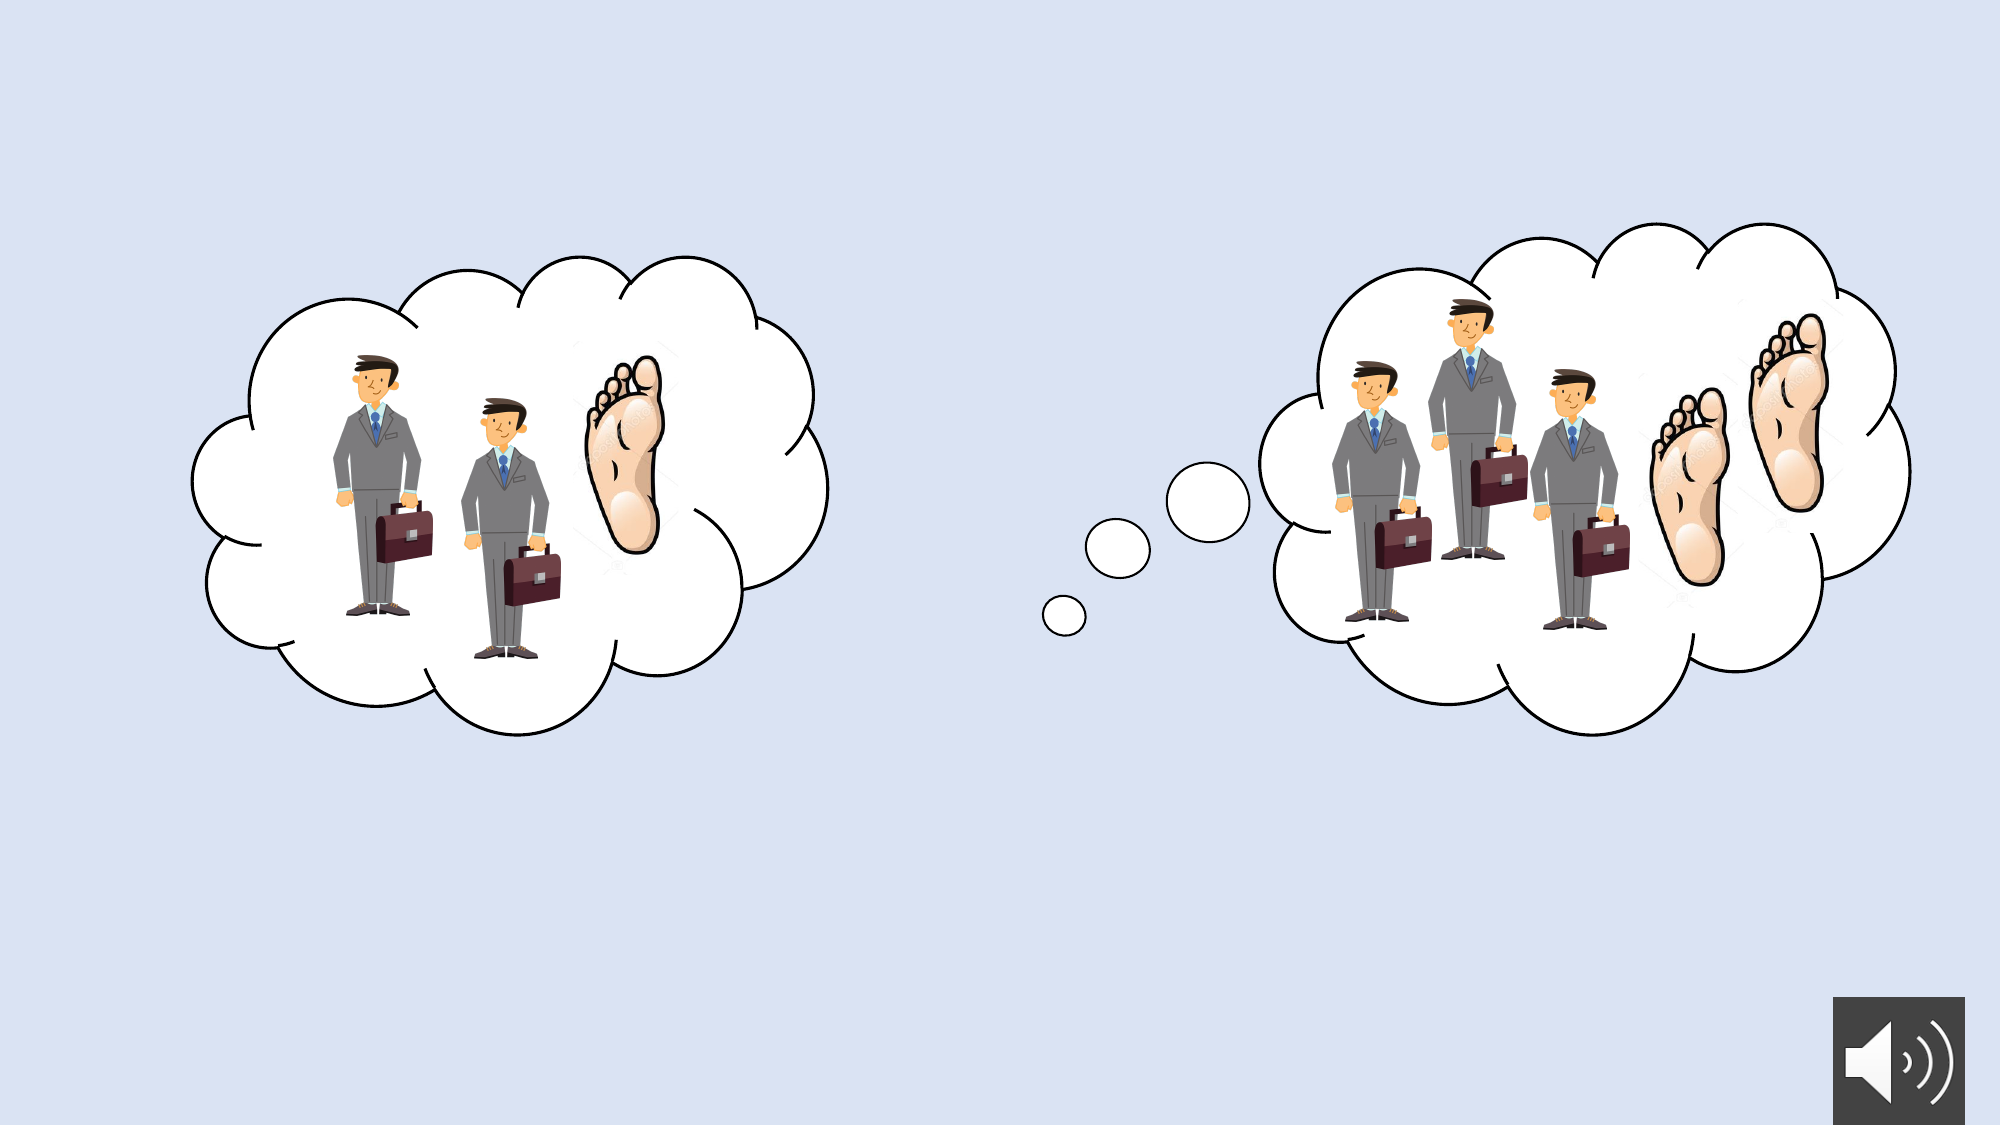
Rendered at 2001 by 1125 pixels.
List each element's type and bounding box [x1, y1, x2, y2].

text_box [192, 255, 828, 734]
text_box [1042, 222, 1910, 734]
picture [1832, 995, 1966, 1125]
